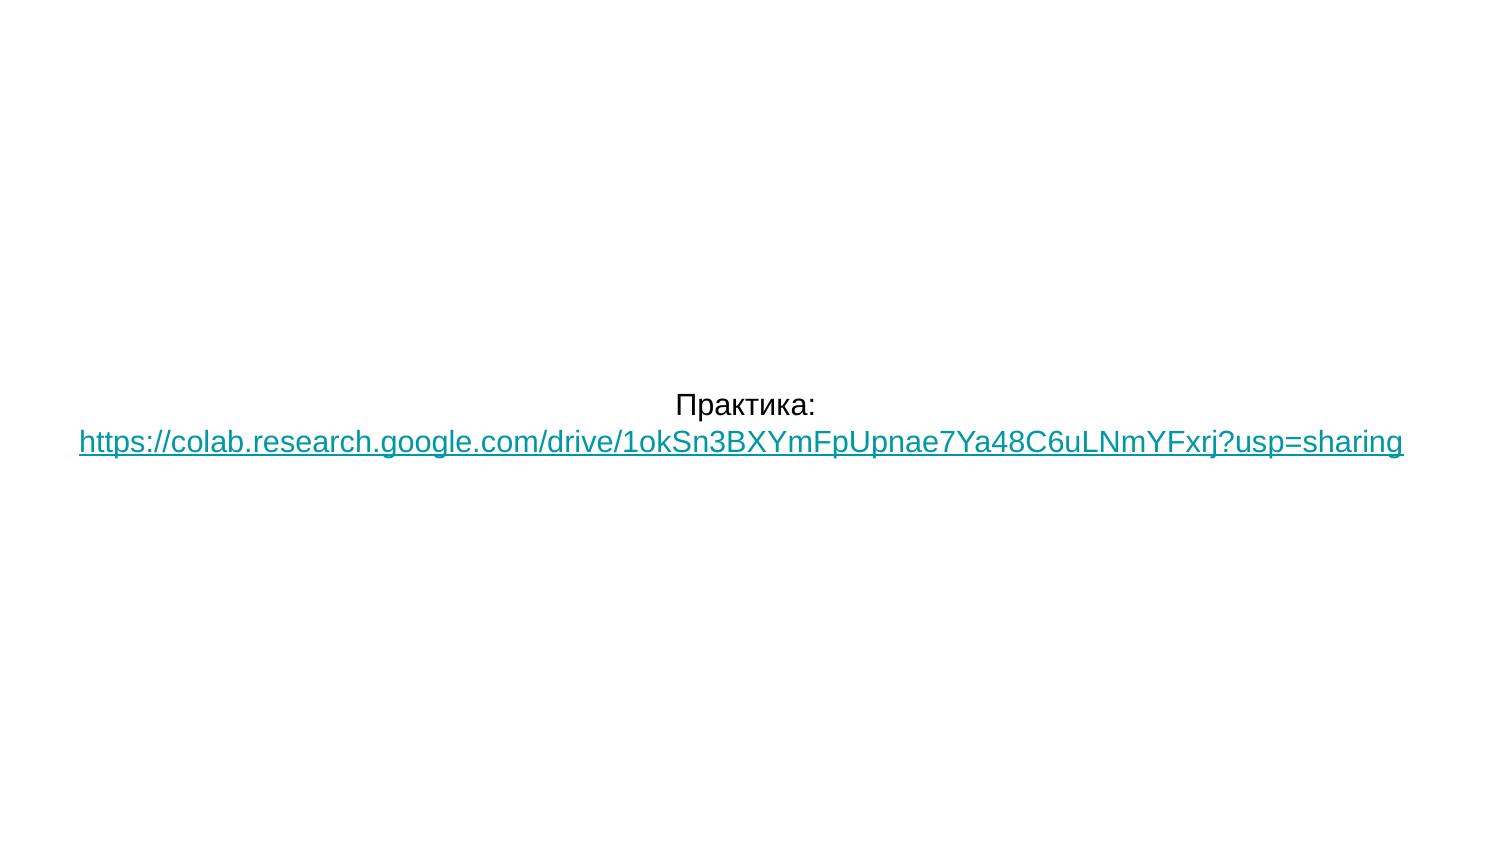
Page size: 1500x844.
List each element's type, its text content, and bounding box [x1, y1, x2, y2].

title Практика: https://colab.research.google.com/drive/1okSn3BXYmFpUpnae7Ya48C6uLNmYFxrj?usp=sharing [51, 352, 1449, 491]
